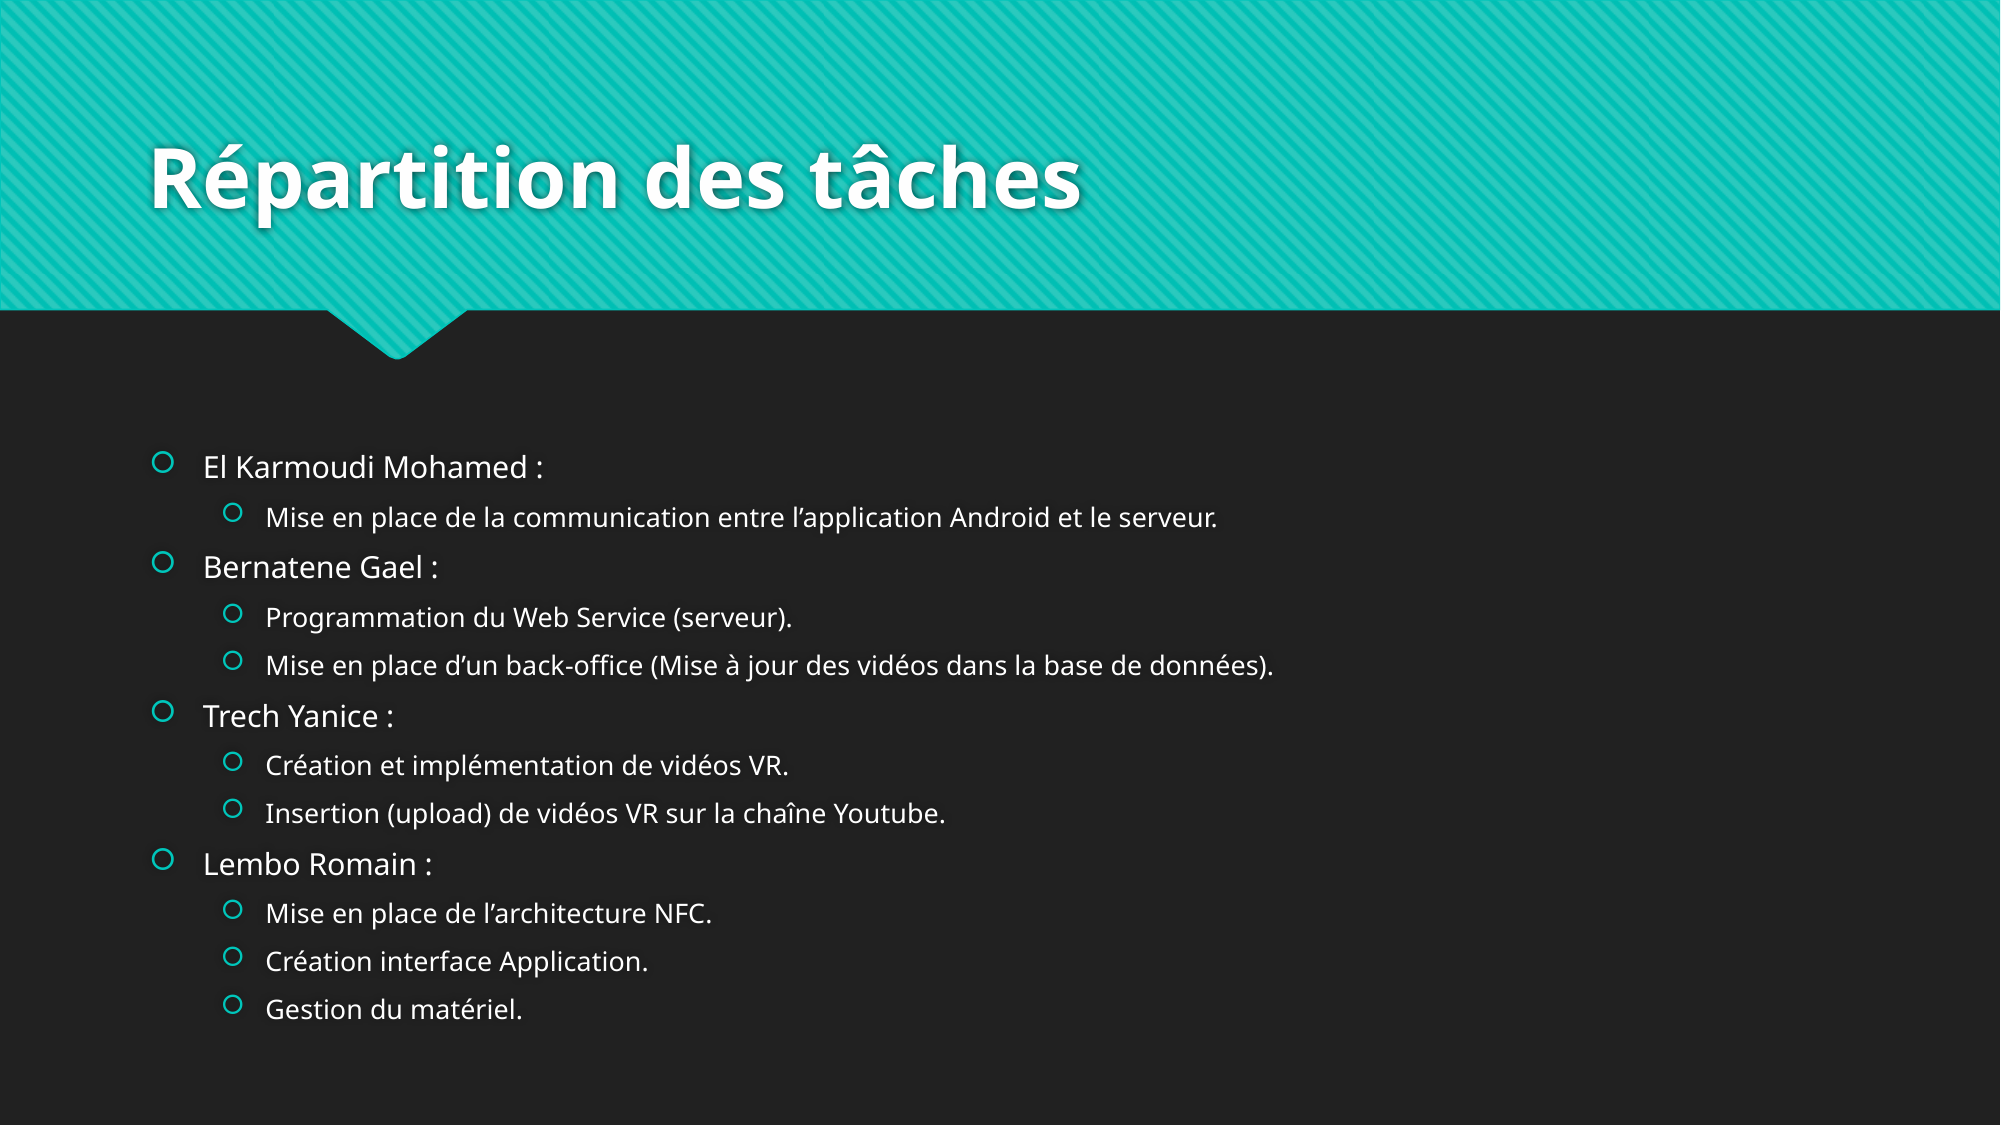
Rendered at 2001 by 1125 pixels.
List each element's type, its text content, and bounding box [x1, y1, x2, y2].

title Répartition des tâches [132, 73, 1868, 233]
list El Karmoudi Mohamed : Mise en place de la communication entre l’application Android et le serveur. Bernatene Gael : Programmation du Web Service (serveur). Mise en place d’un back-office (Mise à jour des vidéos dans la base de données). Trech Yanice : Création et implémentation de vidéos VR. Insertion (upload) de vidéos VR sur la chaîne Youtube. Lembo Romain : Mise en place de l’architecture NFC. Création interface Application. Gestion du matériel. [134, 438, 1866, 1035]
